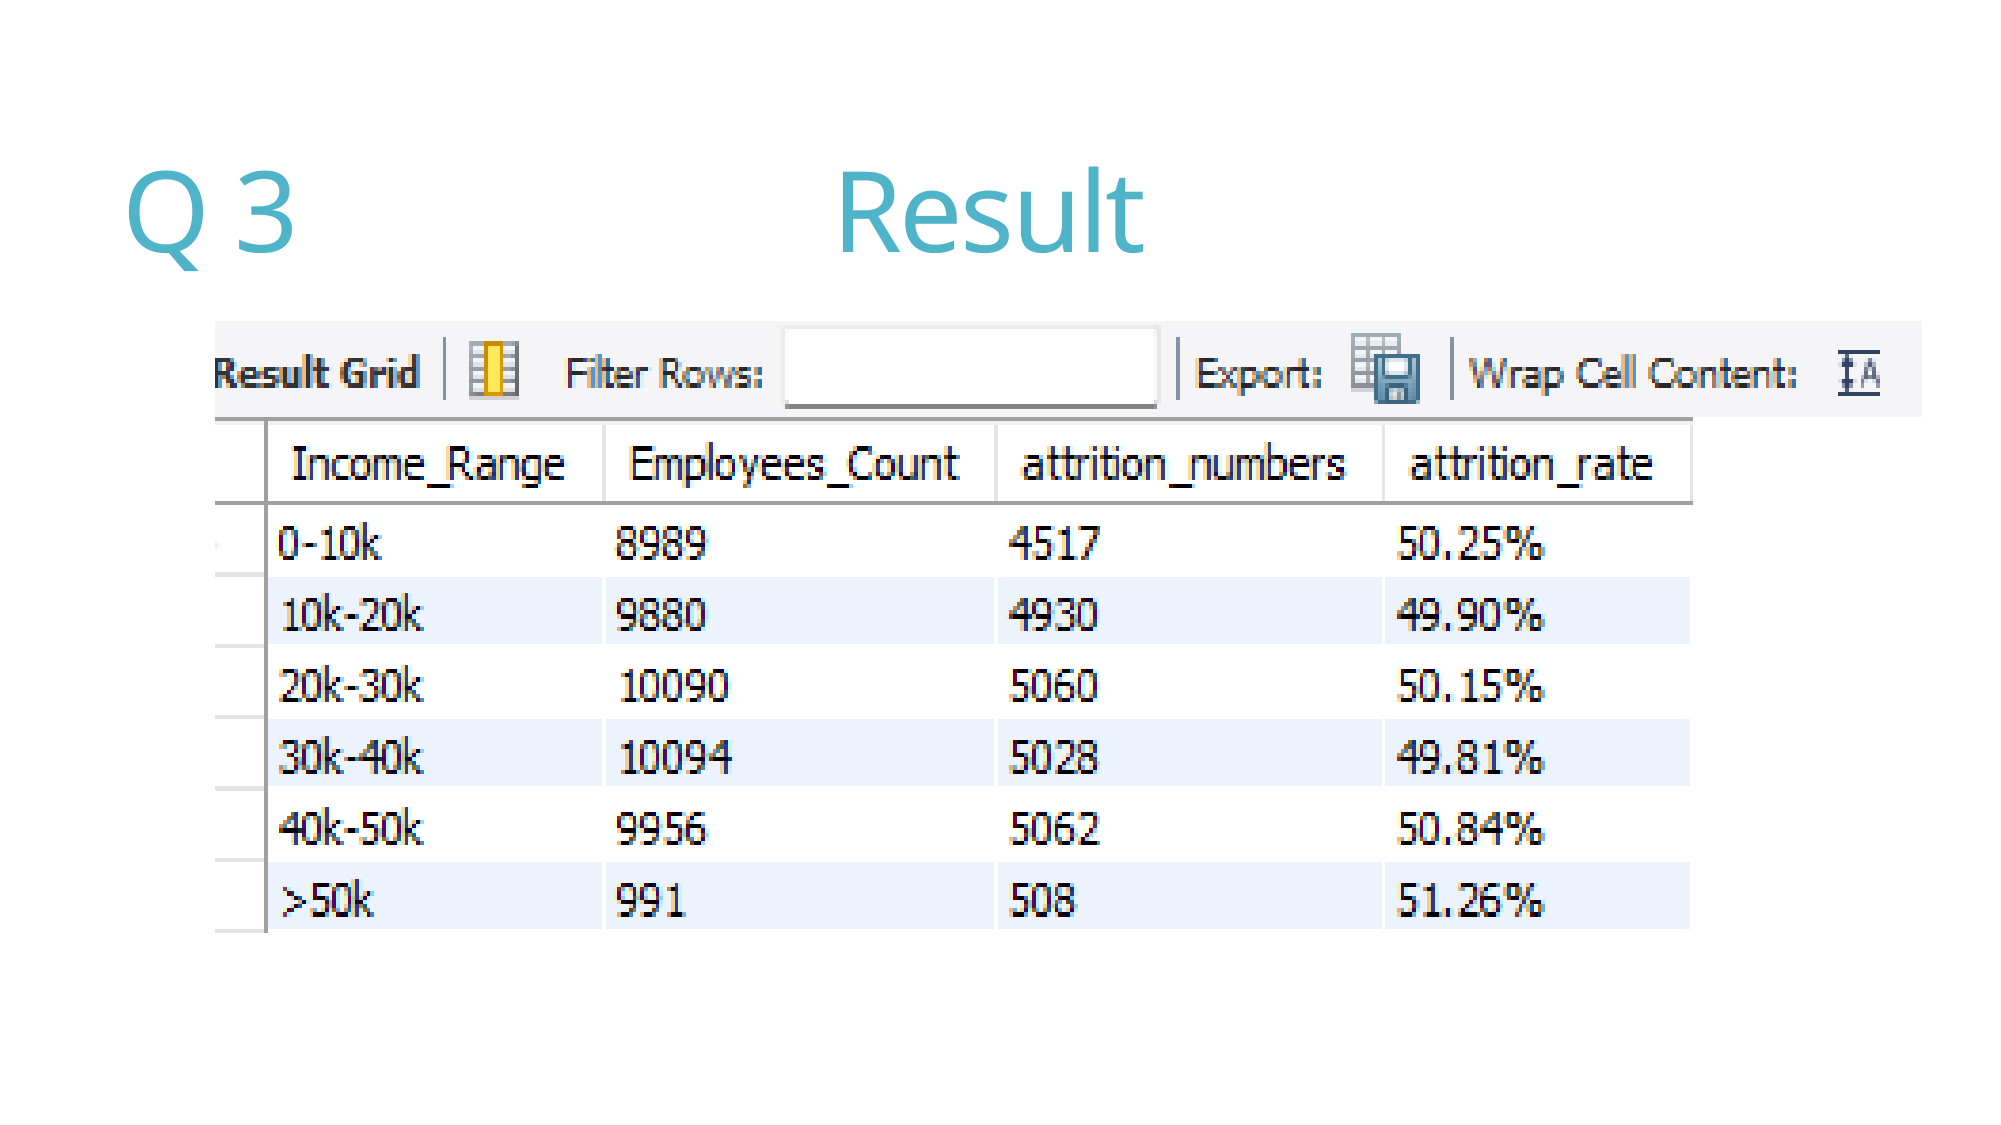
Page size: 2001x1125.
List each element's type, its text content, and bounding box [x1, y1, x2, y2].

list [215, 320, 1923, 1044]
title Q 3 Result [107, 81, 1875, 354]
